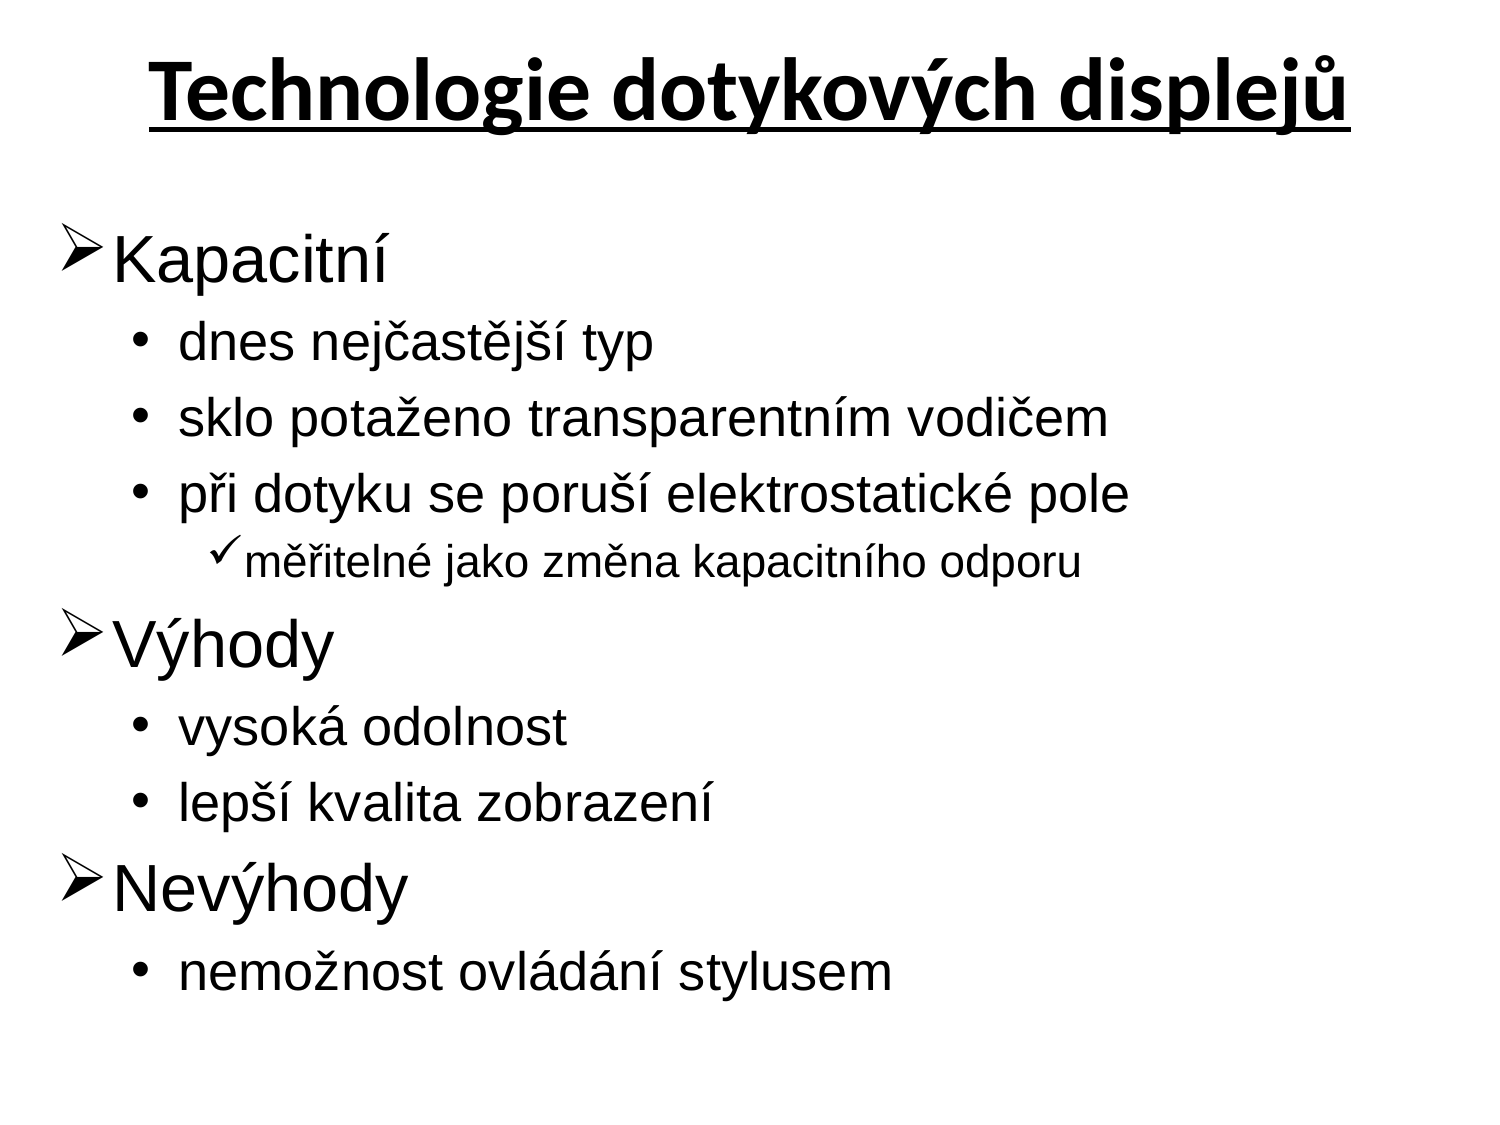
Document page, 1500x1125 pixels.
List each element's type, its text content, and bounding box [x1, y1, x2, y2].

title Technologie dotykových displejů [75, 45, 1425, 208]
list Kapacitní dnes nejčastější typ sklo potaženo transparentním vodičem při dotyku se poruší elektrostatické pole měřitelné jako změna kapacitního odporu Výhody vysoká odolnost lepší kvalita zobrazení Nevýhody nemožnost ovládání stylusem [41, 208, 1500, 1035]
